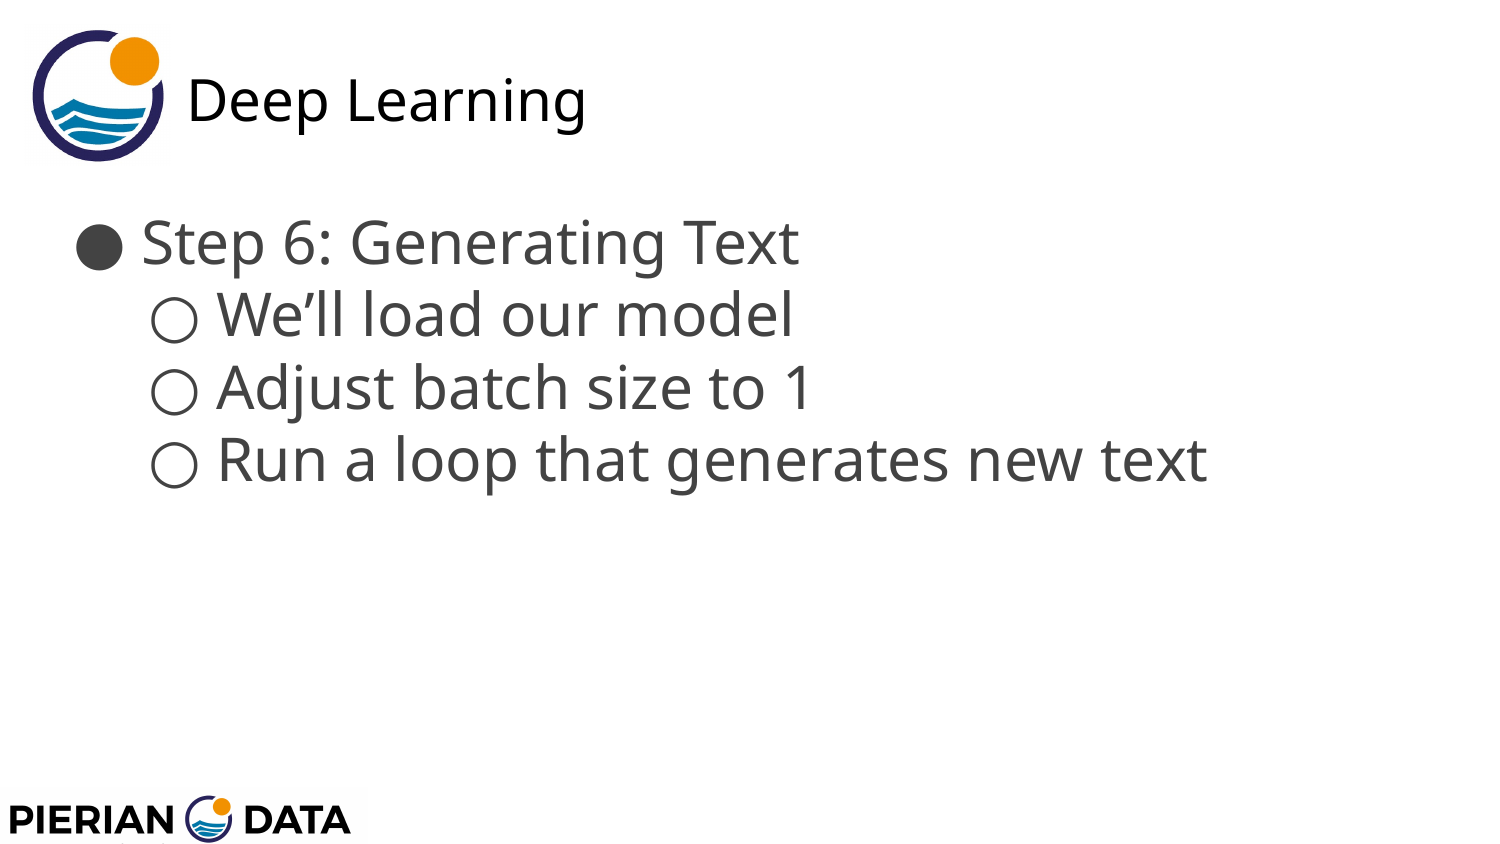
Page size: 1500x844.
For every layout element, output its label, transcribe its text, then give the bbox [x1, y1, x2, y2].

picture [24, 24, 172, 167]
list Step 6: Generating Text We’ll load our model Adjust batch size to 1 Run a loop that generates new text [51, 189, 1476, 750]
picture [0, 787, 368, 844]
title Deep Learning [176, 48, 1449, 143]
